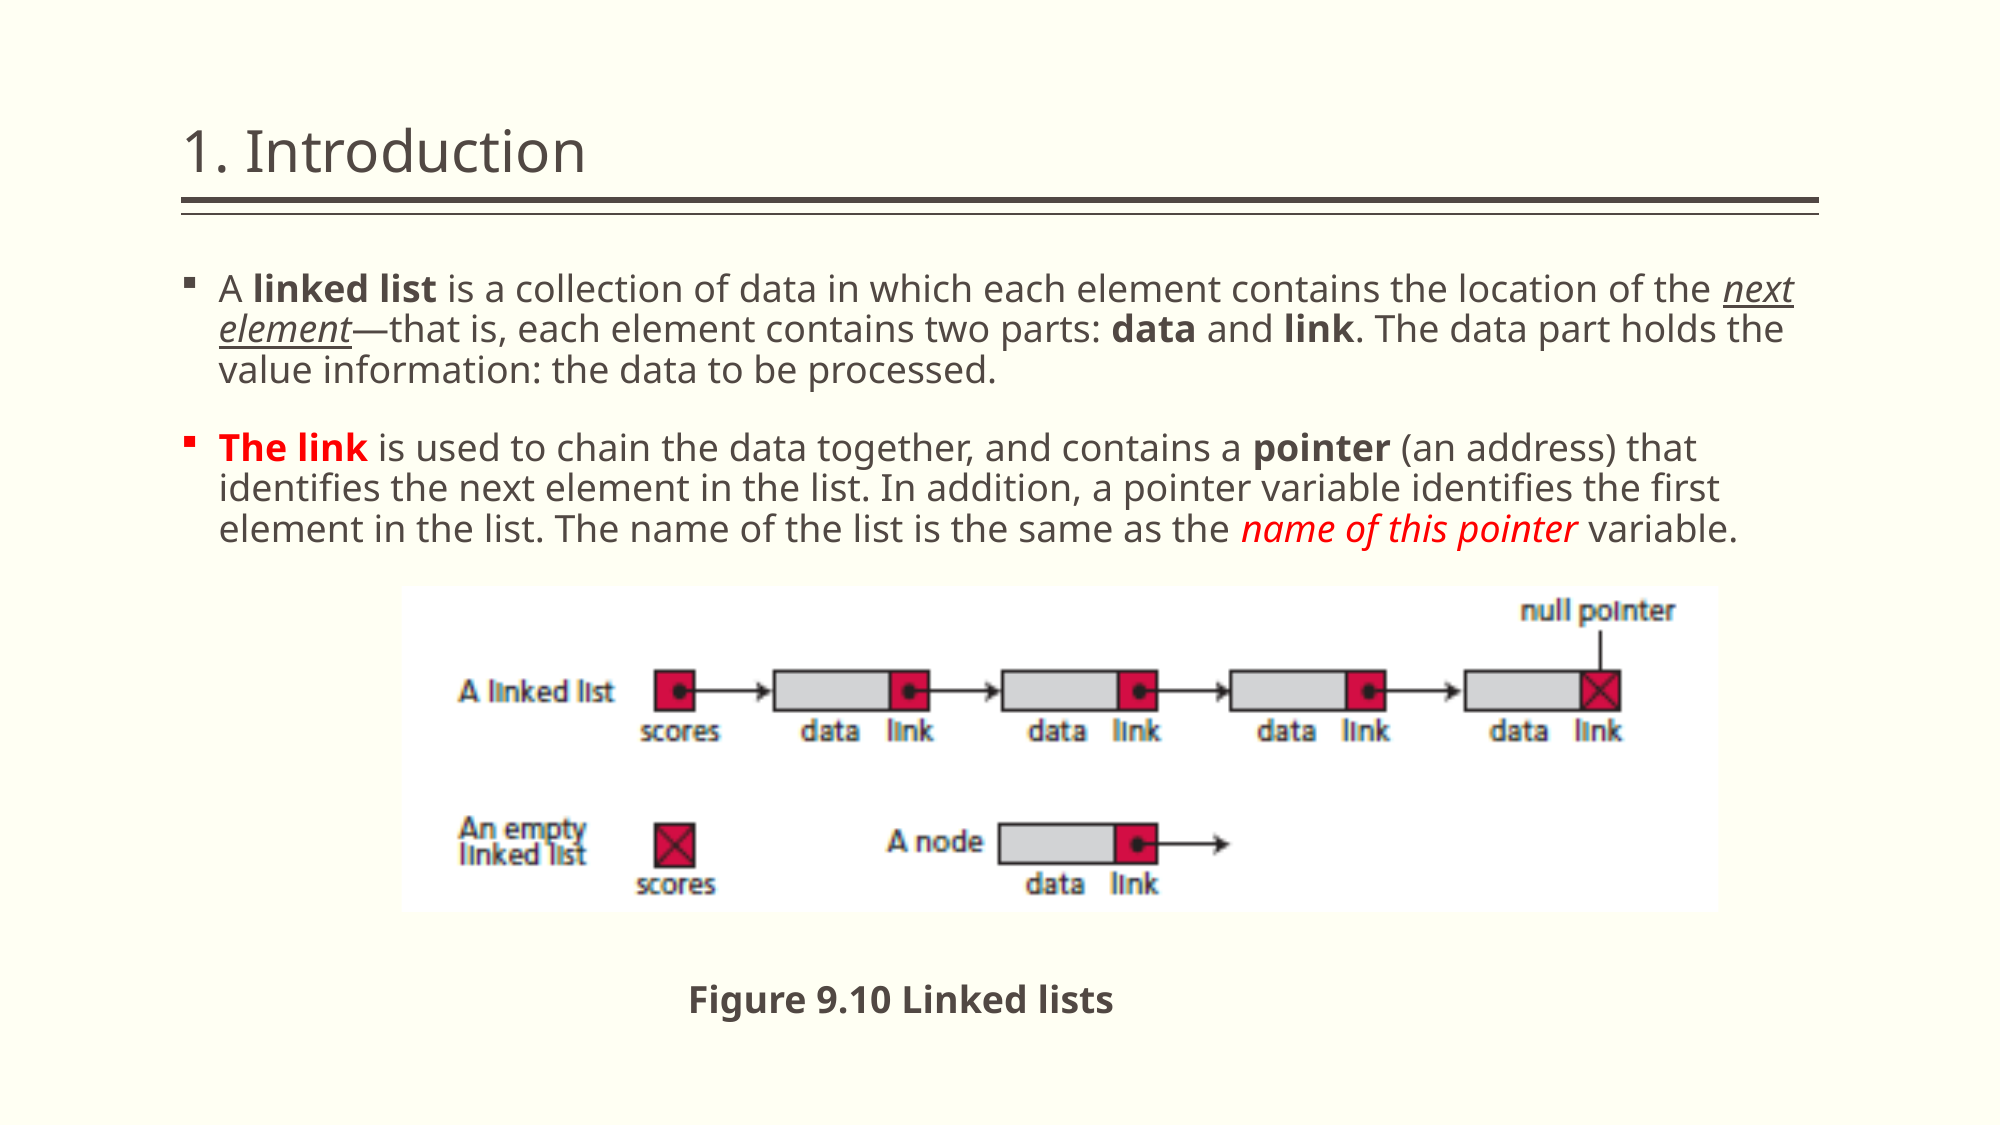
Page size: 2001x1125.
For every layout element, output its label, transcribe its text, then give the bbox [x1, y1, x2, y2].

list A linked list is a collection of data in which each element contains the location of the next element—that is, each element contains two parts: data and link. The data part holds the value information: the data to be processed. The link is used to chain the data together, and contains a pointer (an address) that identifies the next element in the list. In addition, a pointer variable identifies the first element in the list. The name of the list is the same as the name of this pointer variable. [181, 262, 1819, 611]
title 1. Introduction [181, 12, 1819, 193]
text_box Figure 9.10 Linked lists [673, 968, 1327, 1028]
picture [401, 586, 1719, 912]
